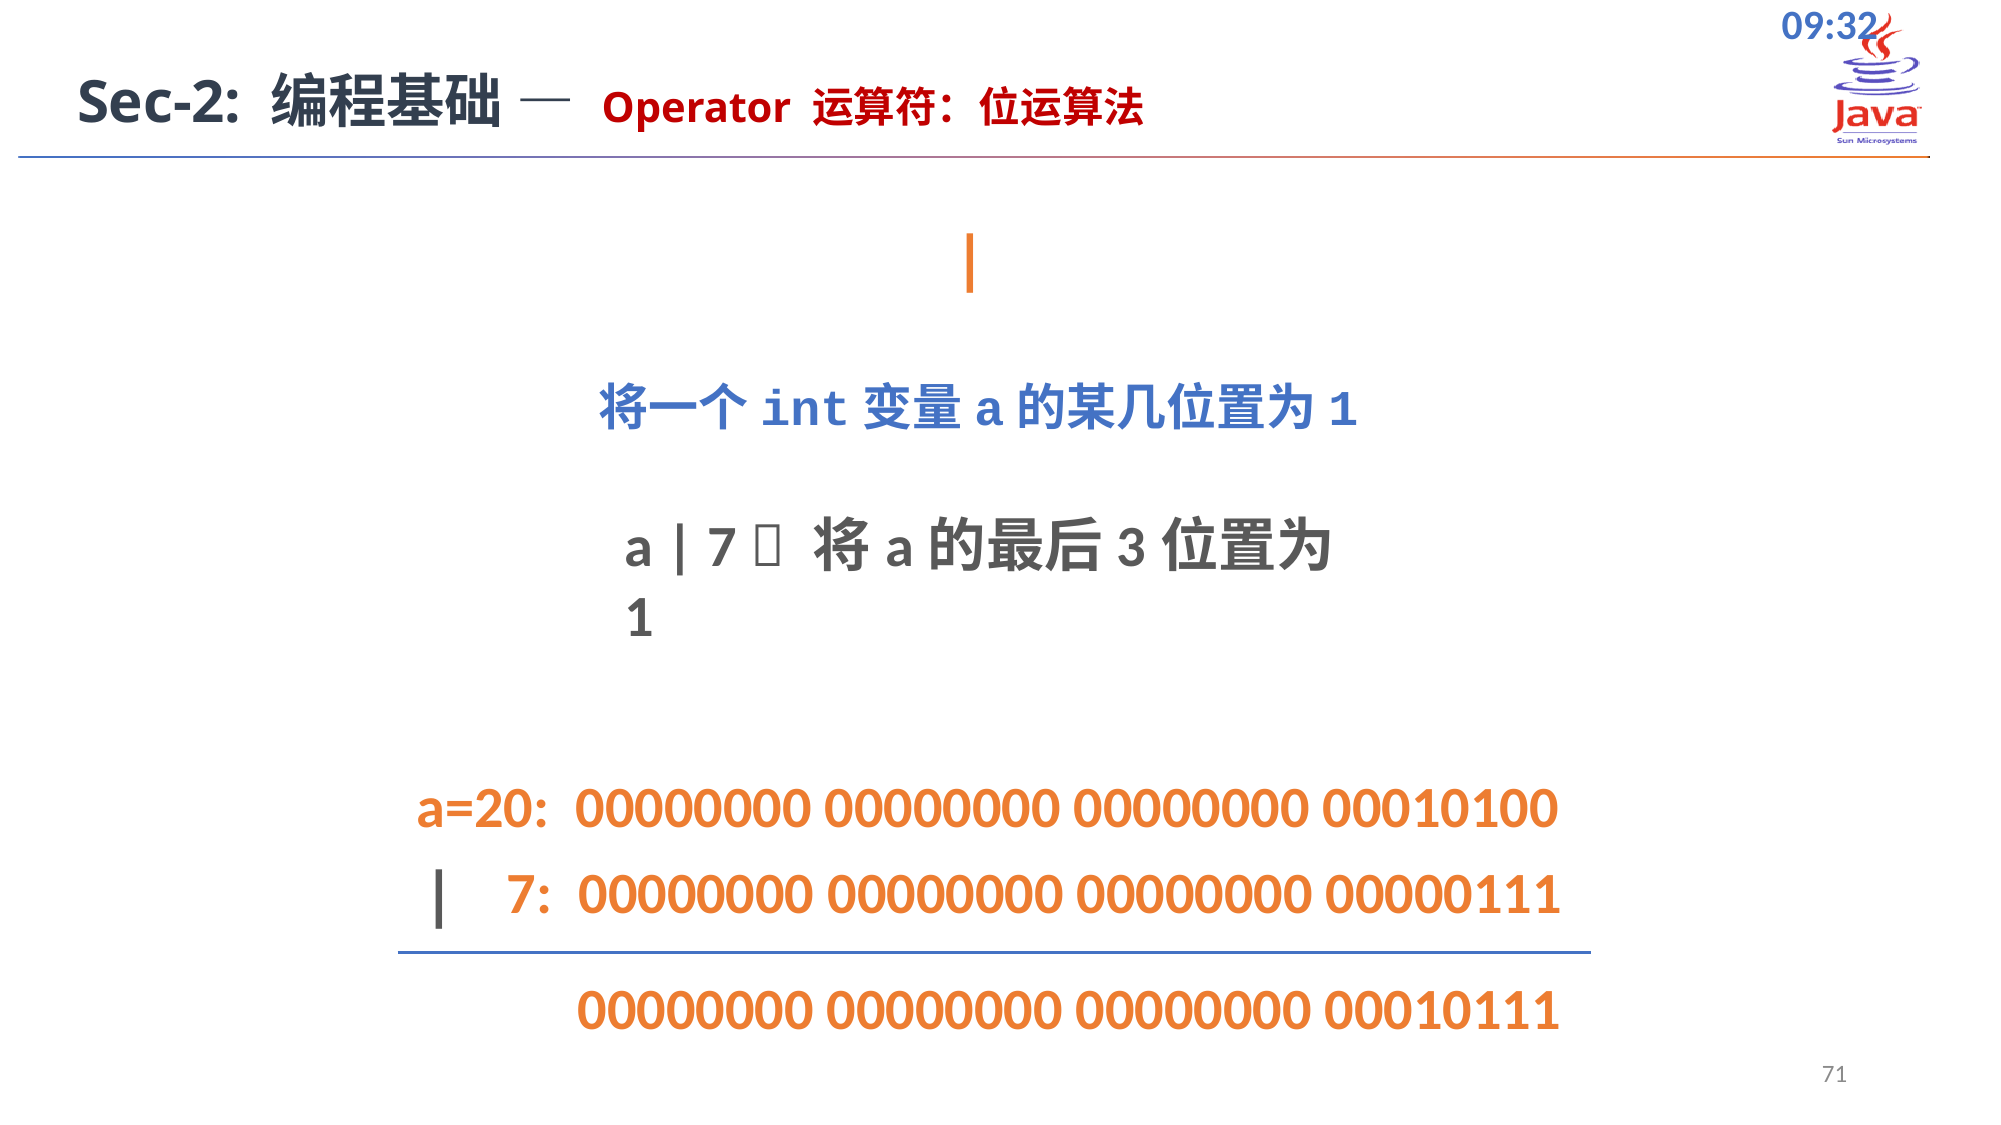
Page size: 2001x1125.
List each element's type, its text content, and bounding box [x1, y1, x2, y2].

text_box 将一个int变量a的某几位置为1 [583, 337, 1373, 443]
text_box a | 7  将a的最后3位置为1 [610, 500, 1378, 656]
slide_number 71 [1412, 1042, 1863, 1103]
text_box 00000000 00000000 00000000 00010111 [399, 963, 1581, 1049]
text_box 7: 00000000 00000000 00000000 00000111 [587, 847, 1650, 933]
picture [1825, 9, 1930, 149]
text_box | [822, 208, 1119, 303]
text_box Sec-2: 编程基础 — Operator 运算符：位运算法 [74, 62, 1225, 135]
text_box | [291, 844, 587, 940]
text_box a=20: 00000000 00000000 00000000 00010100 [397, 761, 1579, 847]
